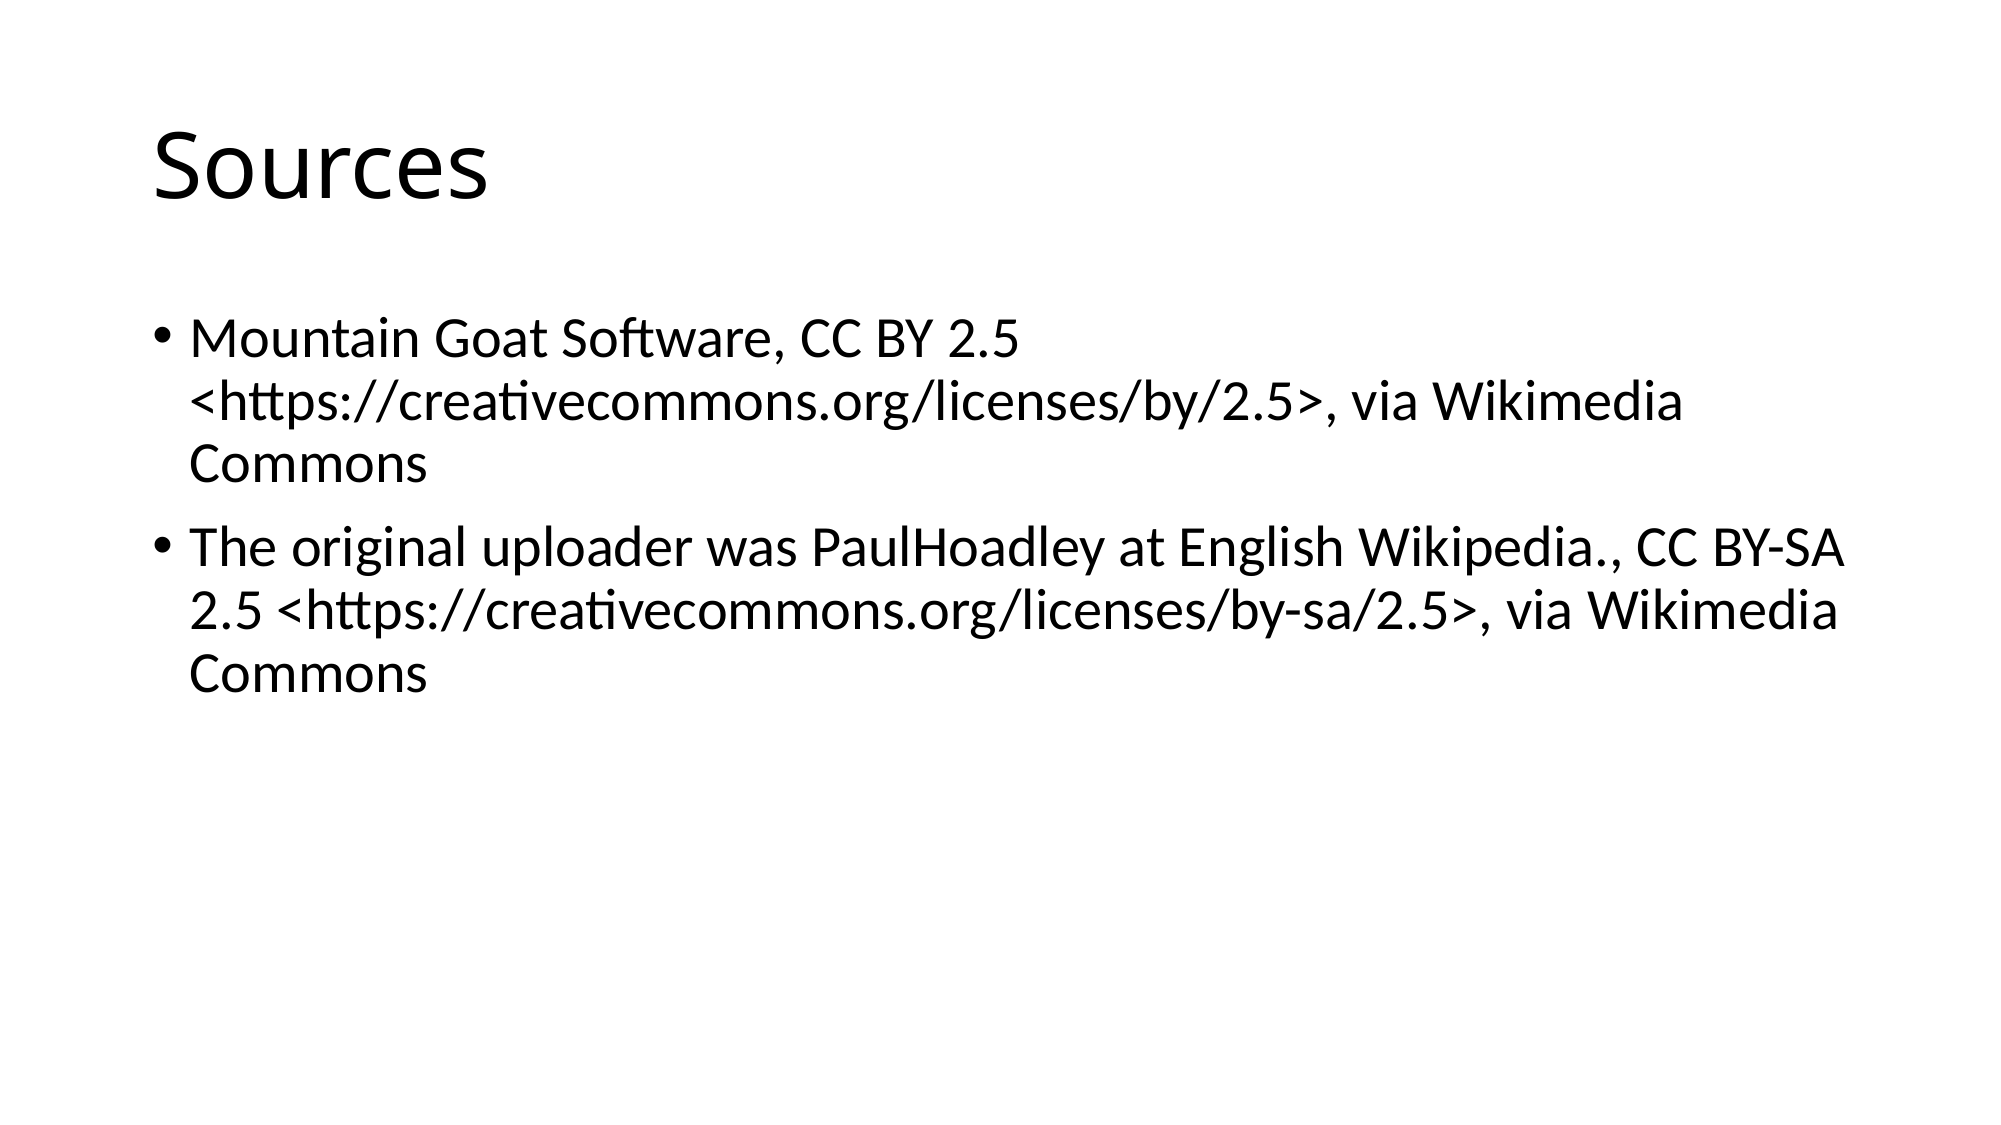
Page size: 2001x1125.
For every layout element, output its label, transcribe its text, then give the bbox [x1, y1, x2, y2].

title Sources [137, 59, 1863, 278]
list Mountain Goat Software, CC BY 2.5 <https://creativecommons.org/licenses/by/2.5>, via Wikimedia Commons The original uploader was PaulHoadley at English Wikipedia., CC BY-SA 2.5 <https://creativecommons.org/licenses/by-sa/2.5>, via Wikimedia Commons [137, 299, 1863, 1014]
